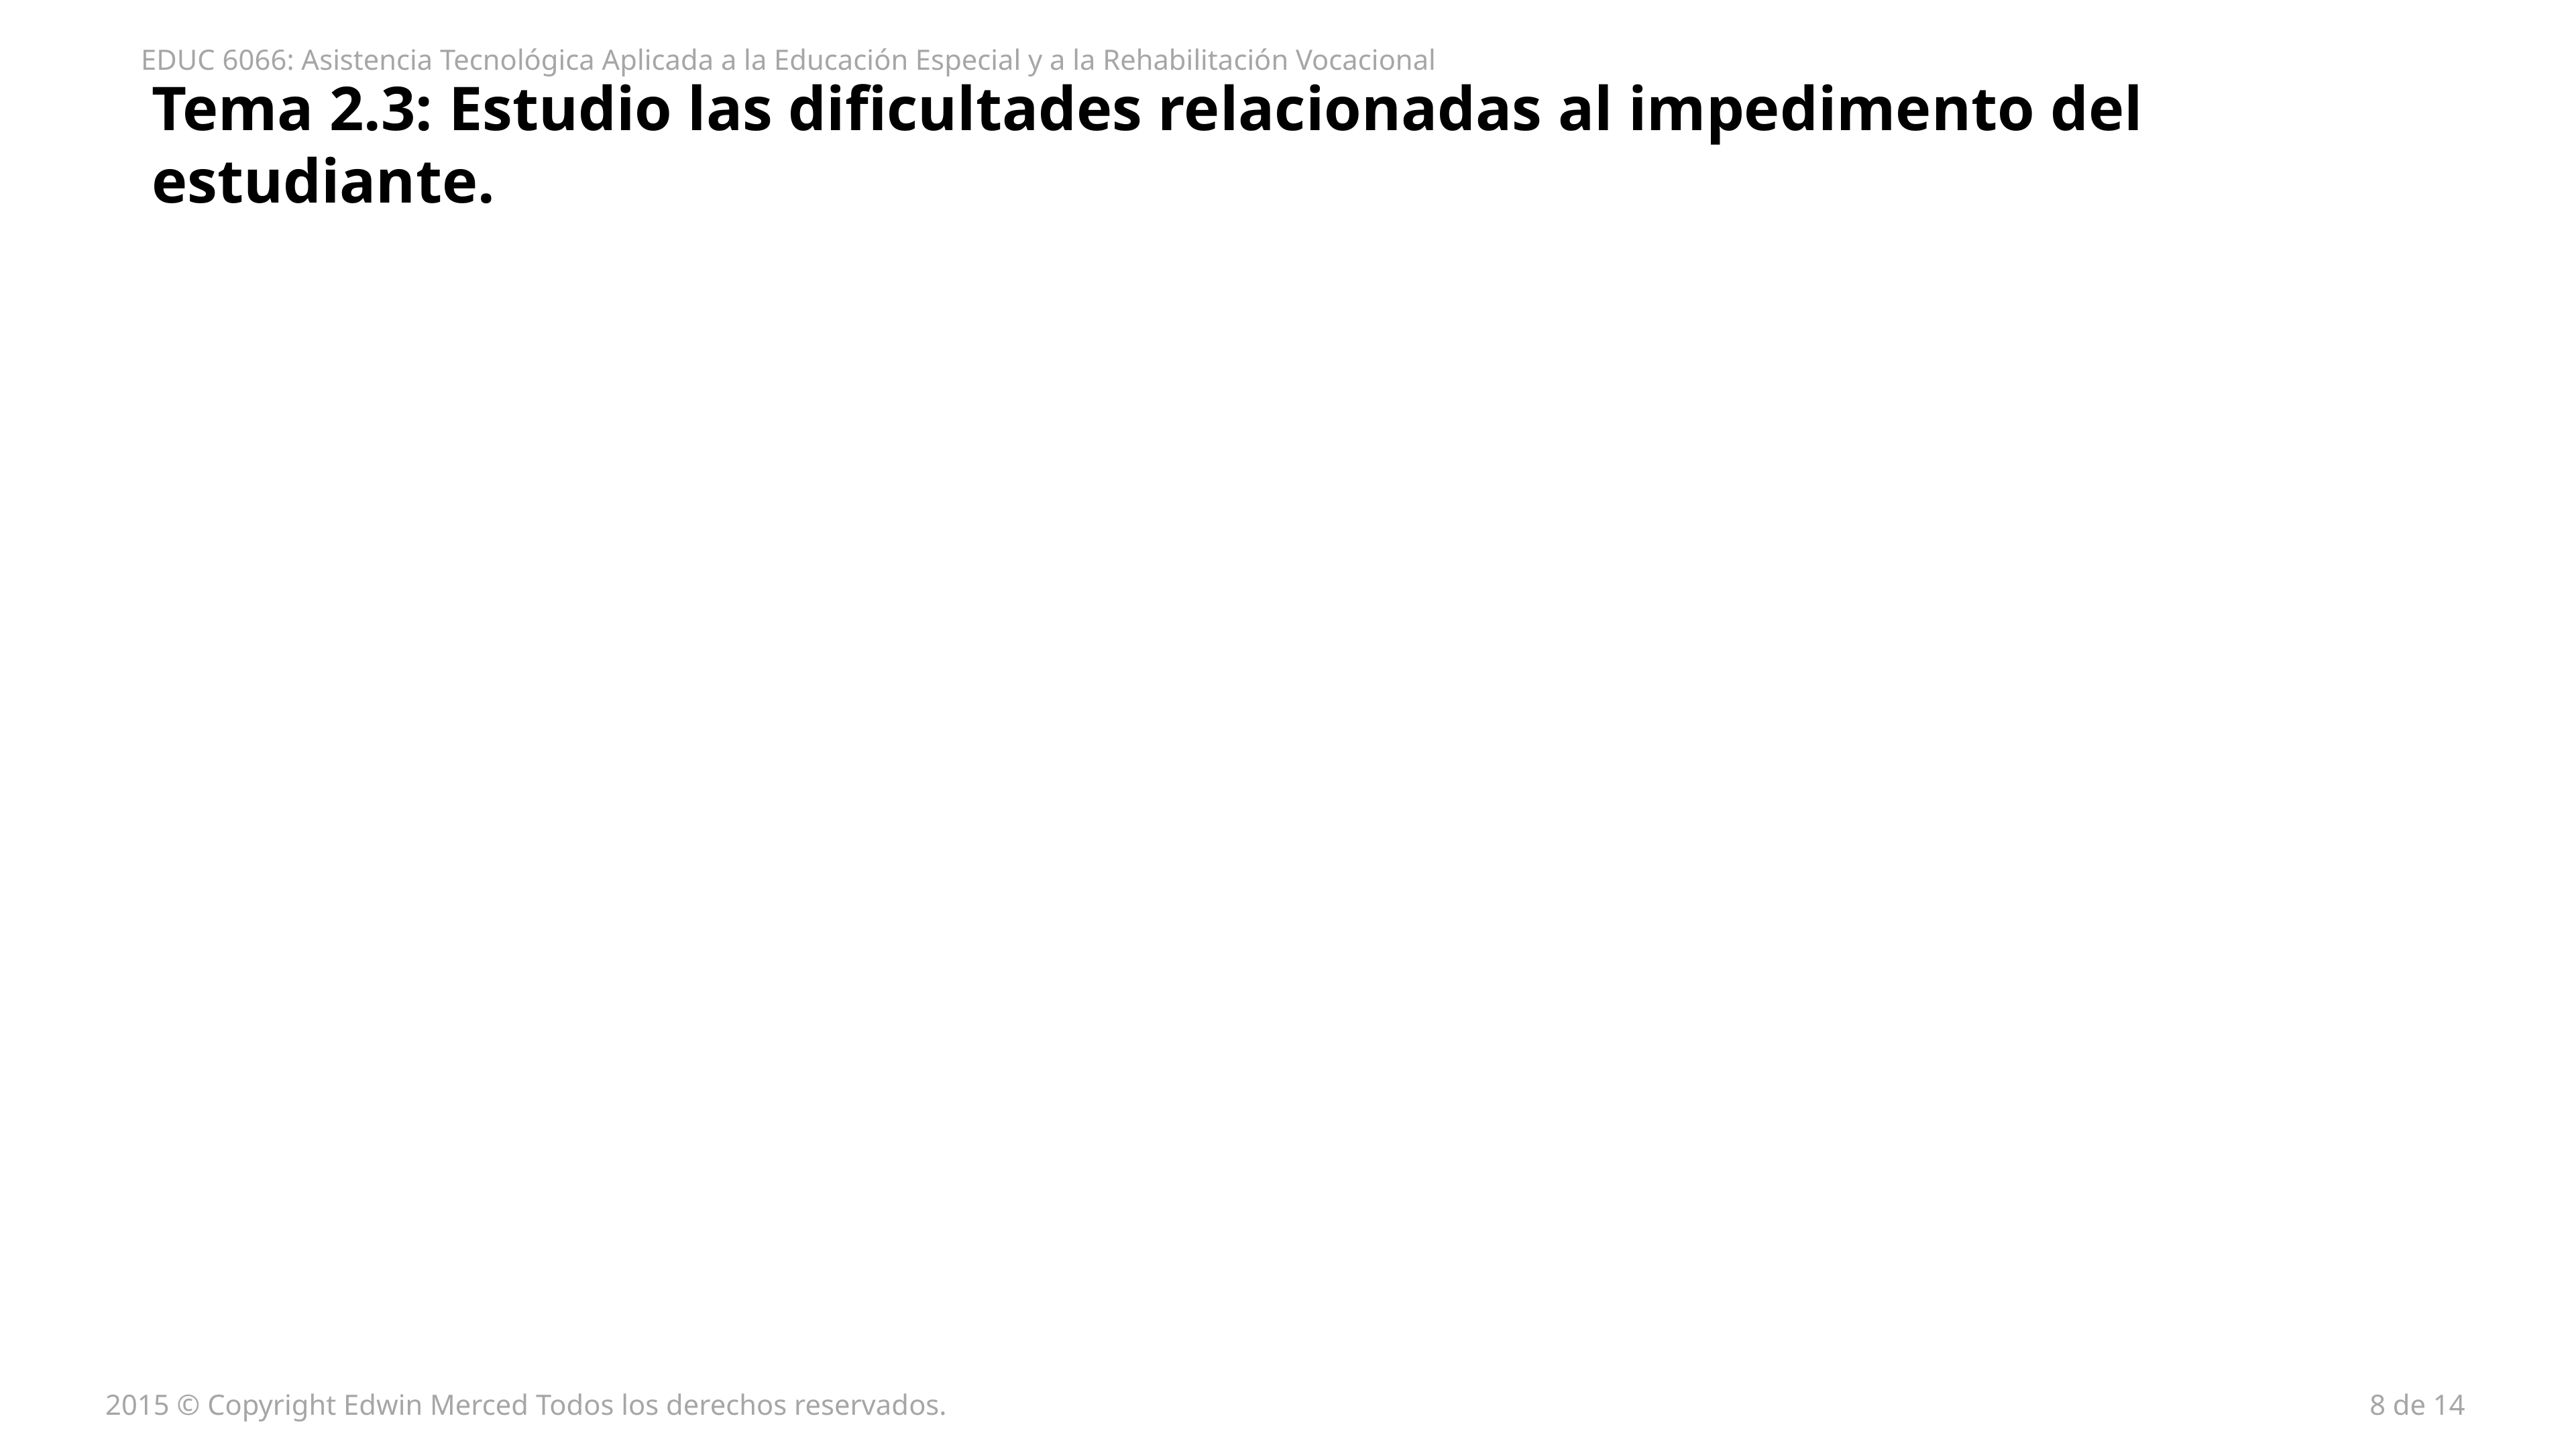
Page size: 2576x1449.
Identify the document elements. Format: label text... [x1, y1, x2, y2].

text_box 2015 © Copyright Edwin Merced Todos los derechos reservados. [95, 1382, 957, 1426]
text_box EDUC 6066: Asistencia Tecnológica Aplicada a la Educación Especial y a la Rehabilitación Vocacional [131, 37, 1454, 81]
text_box 8 de 14 [2359, 1382, 2475, 1426]
title Tema 2.3: Estudio las dificultades relacionadas al impedimento del estudiante. [128, 58, 2447, 300]
